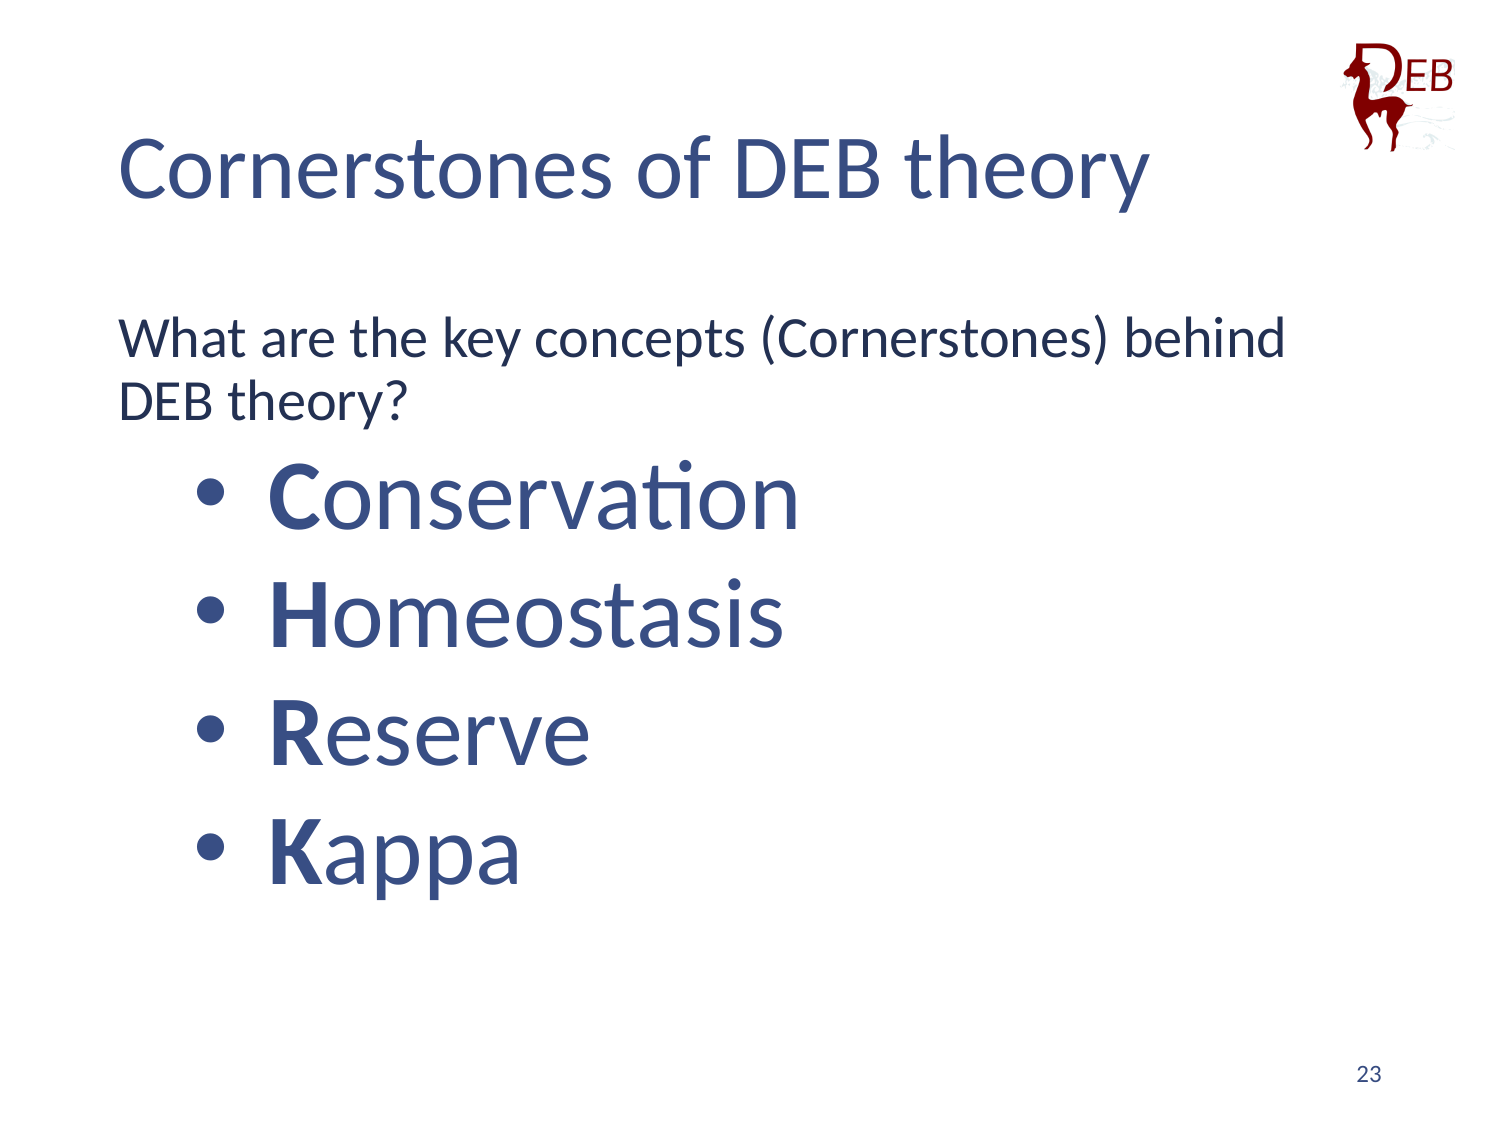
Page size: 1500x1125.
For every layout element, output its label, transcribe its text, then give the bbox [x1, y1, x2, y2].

title Cornerstones of DEB theory [103, 59, 1397, 278]
slide_number 23 [1059, 1042, 1397, 1103]
picture [1339, 34, 1455, 153]
list What are the key concepts (Cornerstones) behind DEB theory? Conservation Homeostasis Reserve Kappa [103, 299, 1397, 1014]
